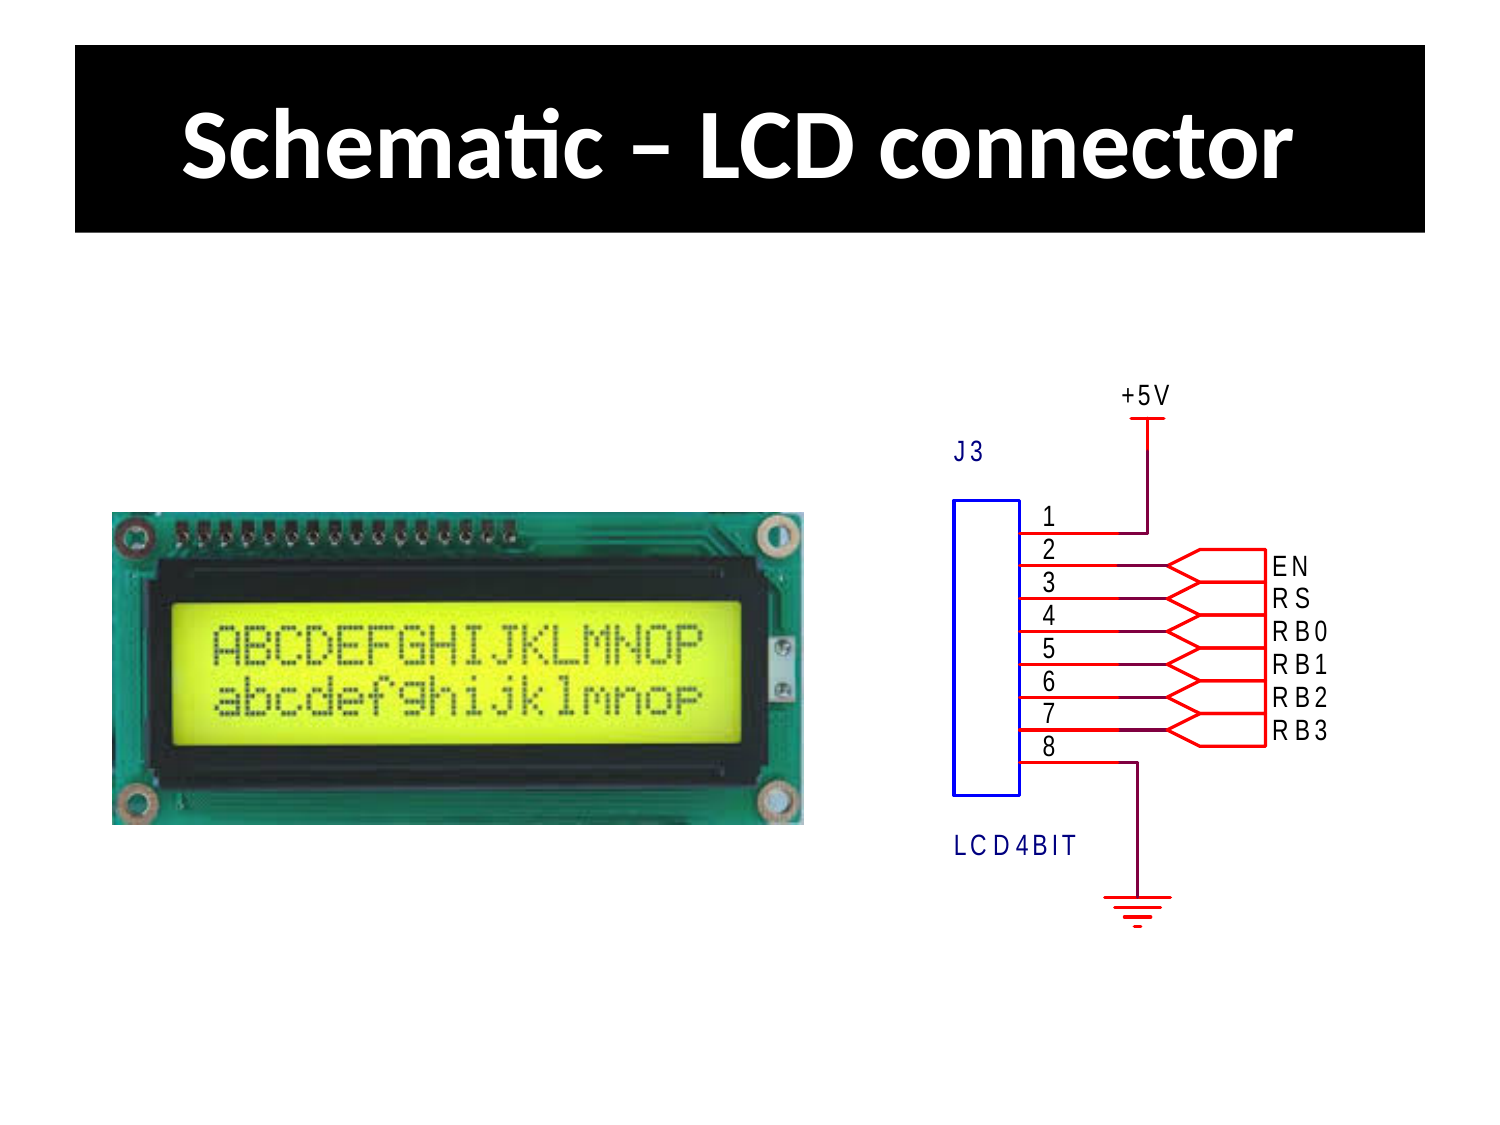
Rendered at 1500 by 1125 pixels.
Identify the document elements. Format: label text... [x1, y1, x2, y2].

picture [937, 362, 1348, 944]
picture [112, 512, 804, 826]
title Schematic – LCD connector [75, 45, 1425, 233]
